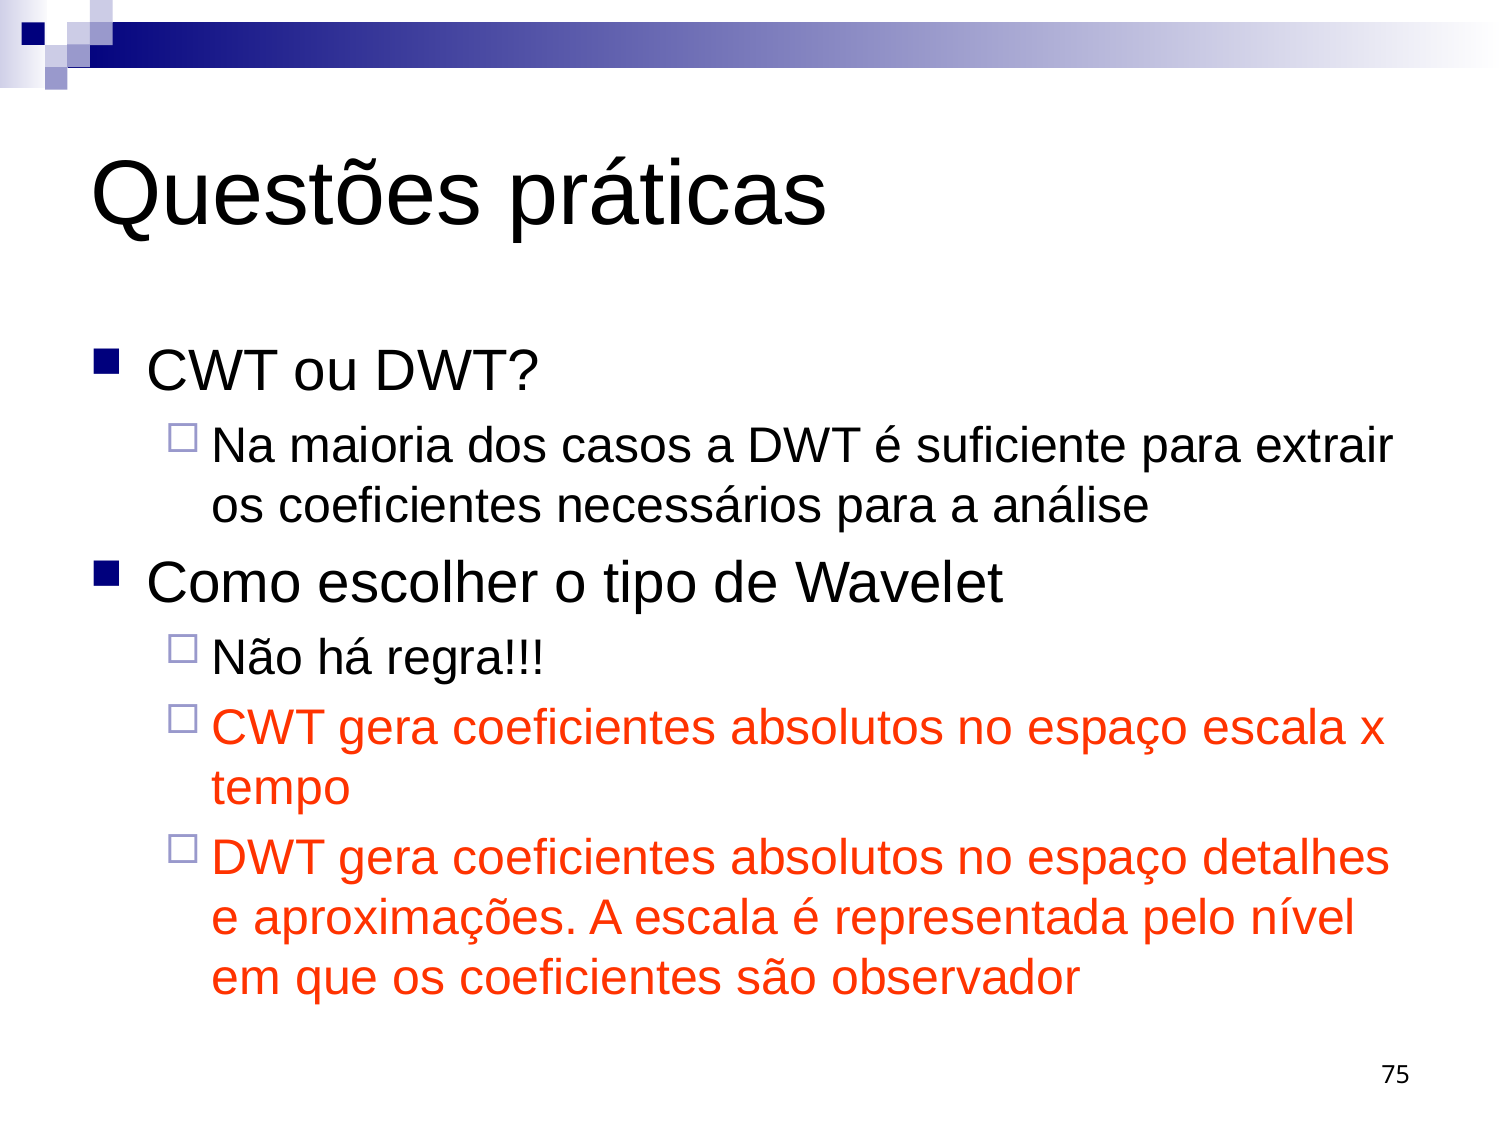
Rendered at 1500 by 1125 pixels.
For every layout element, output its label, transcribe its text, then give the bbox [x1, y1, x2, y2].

slide_number 75 [1074, 1059, 1425, 1100]
title Questões práticas [75, 75, 1425, 300]
list CWT ou DWT? Na maioria dos casos a DWT é suficiente para extrair os coeficientes necessários para a análise Como escolher o tipo de Wavelet Não há regra!!! CWT gera coeficientes absolutos no espaço escala x tempo DWT gera coeficientes absolutos no espaço detalhes e aproximações. A escala é representada pelo nível em que os coeficientes são observador [75, 324, 1425, 1059]
